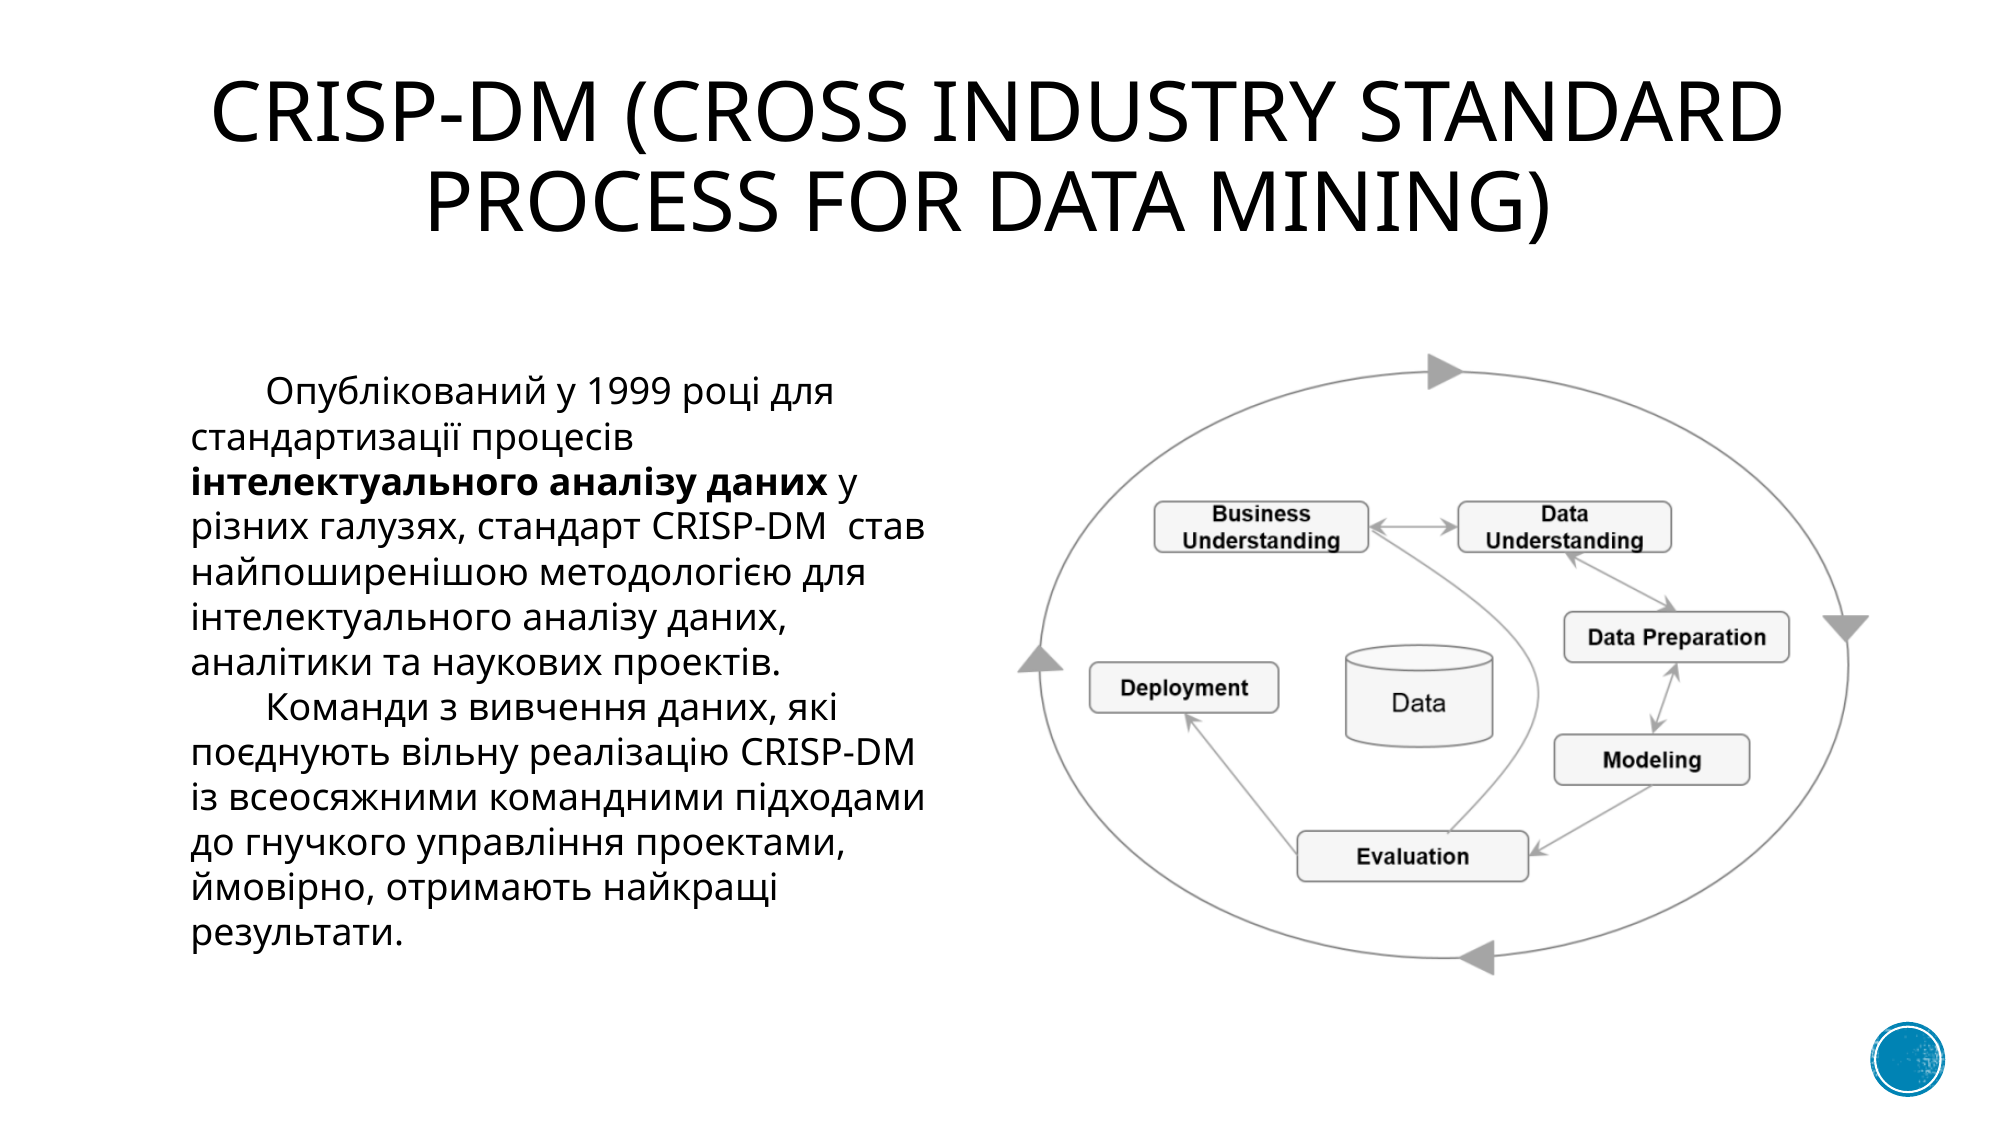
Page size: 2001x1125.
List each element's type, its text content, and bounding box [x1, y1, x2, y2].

title CRISP-DM (Cross Industry Standard Process for Data Mining) [173, 27, 1824, 292]
list Опублікований у 1999 році для стандартизації процесів інтелектуального аналізу даних у різних галузях, стандарт CRISP-DM став найпоширенішою методологією для інтелектуального аналізу даних, аналітики та наукових проектів. Команди з вивчення даних, які поєднують вільну реалізацію CRISP-DM із всеосяжними командними підходами до гнучкого управління проектами, ймовірно, отримають найкращі результати. [175, 360, 956, 1013]
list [1009, 350, 1910, 991]
